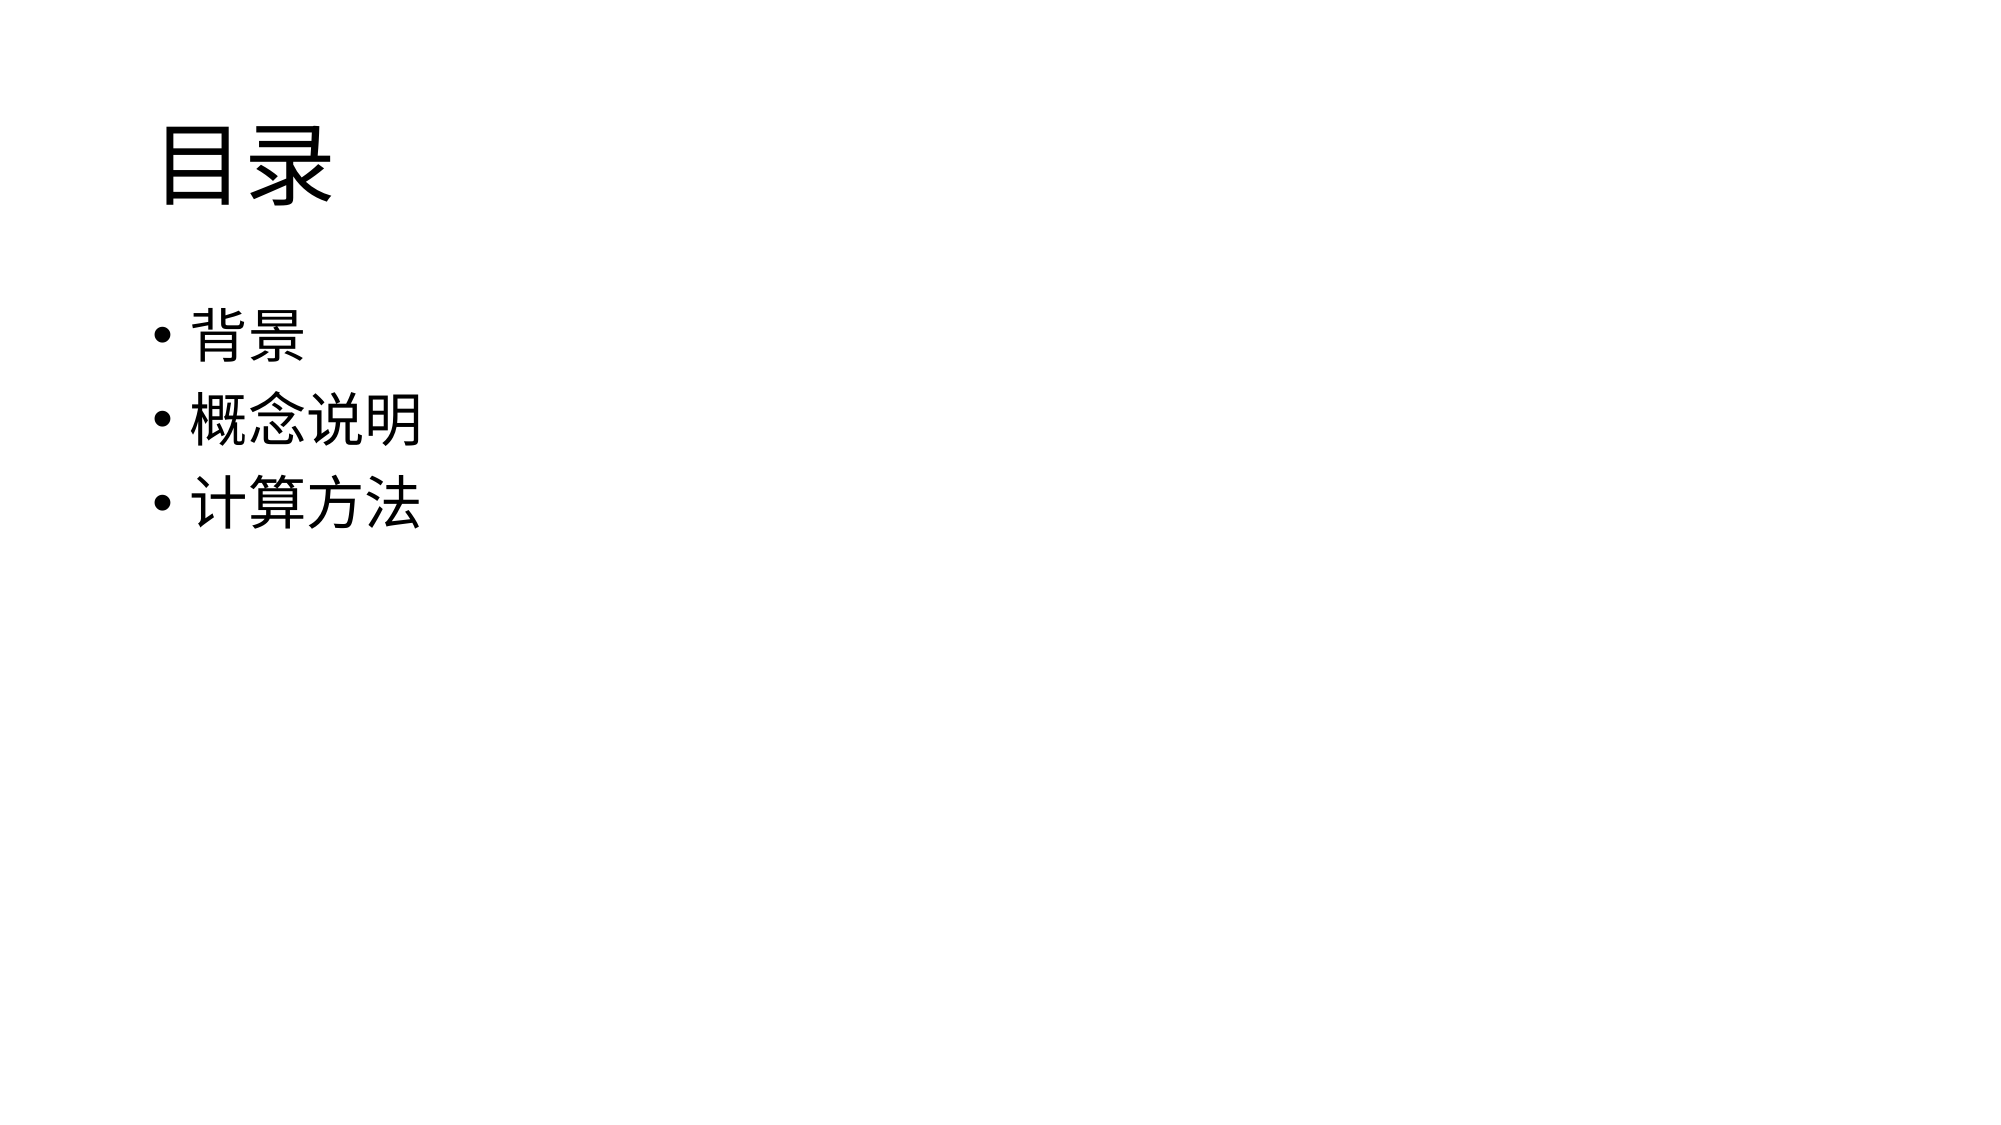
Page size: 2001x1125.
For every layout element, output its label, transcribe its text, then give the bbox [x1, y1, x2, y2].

list 背景 概念说明 计算方法 [137, 299, 1863, 1014]
title 目录 [137, 59, 1863, 278]
